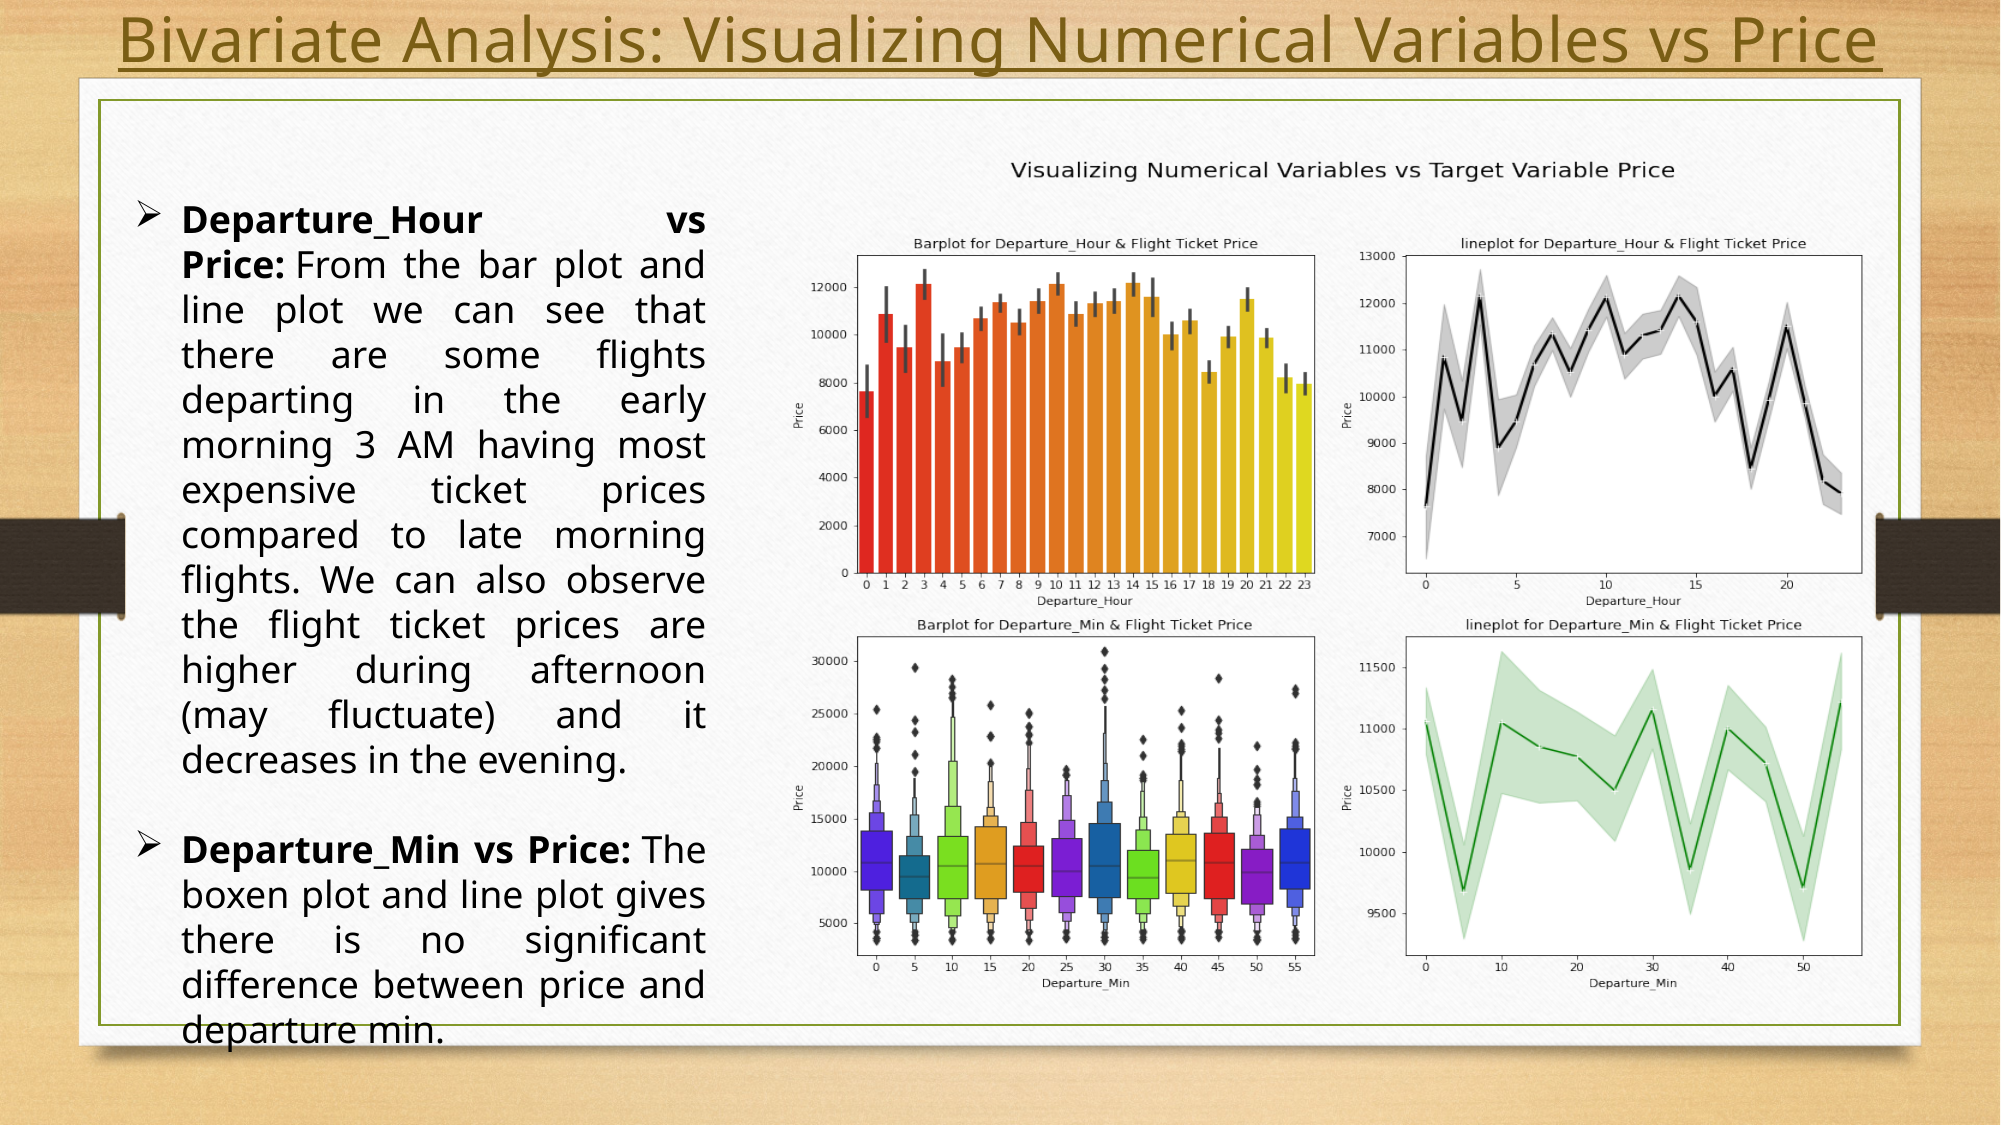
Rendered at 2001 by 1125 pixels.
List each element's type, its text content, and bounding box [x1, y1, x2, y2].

text_box Departure_Hour vs Price: From the bar plot and line plot we can see that there are some flights departing in the early morning 3 AM having most expensive ticket prices compared to late morning flights. We can also observe the flight ticket prices are higher during afternoon (may fluctuate) and it decreases in the evening. Departure_Min vs Price: The boxen plot and line plot gives there is no significant difference between price and departure min. [119, 188, 722, 1059]
text_box Bivariate Analysis: Visualizing Numerical Variables vs Price [0, 0, 2000, 83]
picture [0, 0, 2001, 1125]
